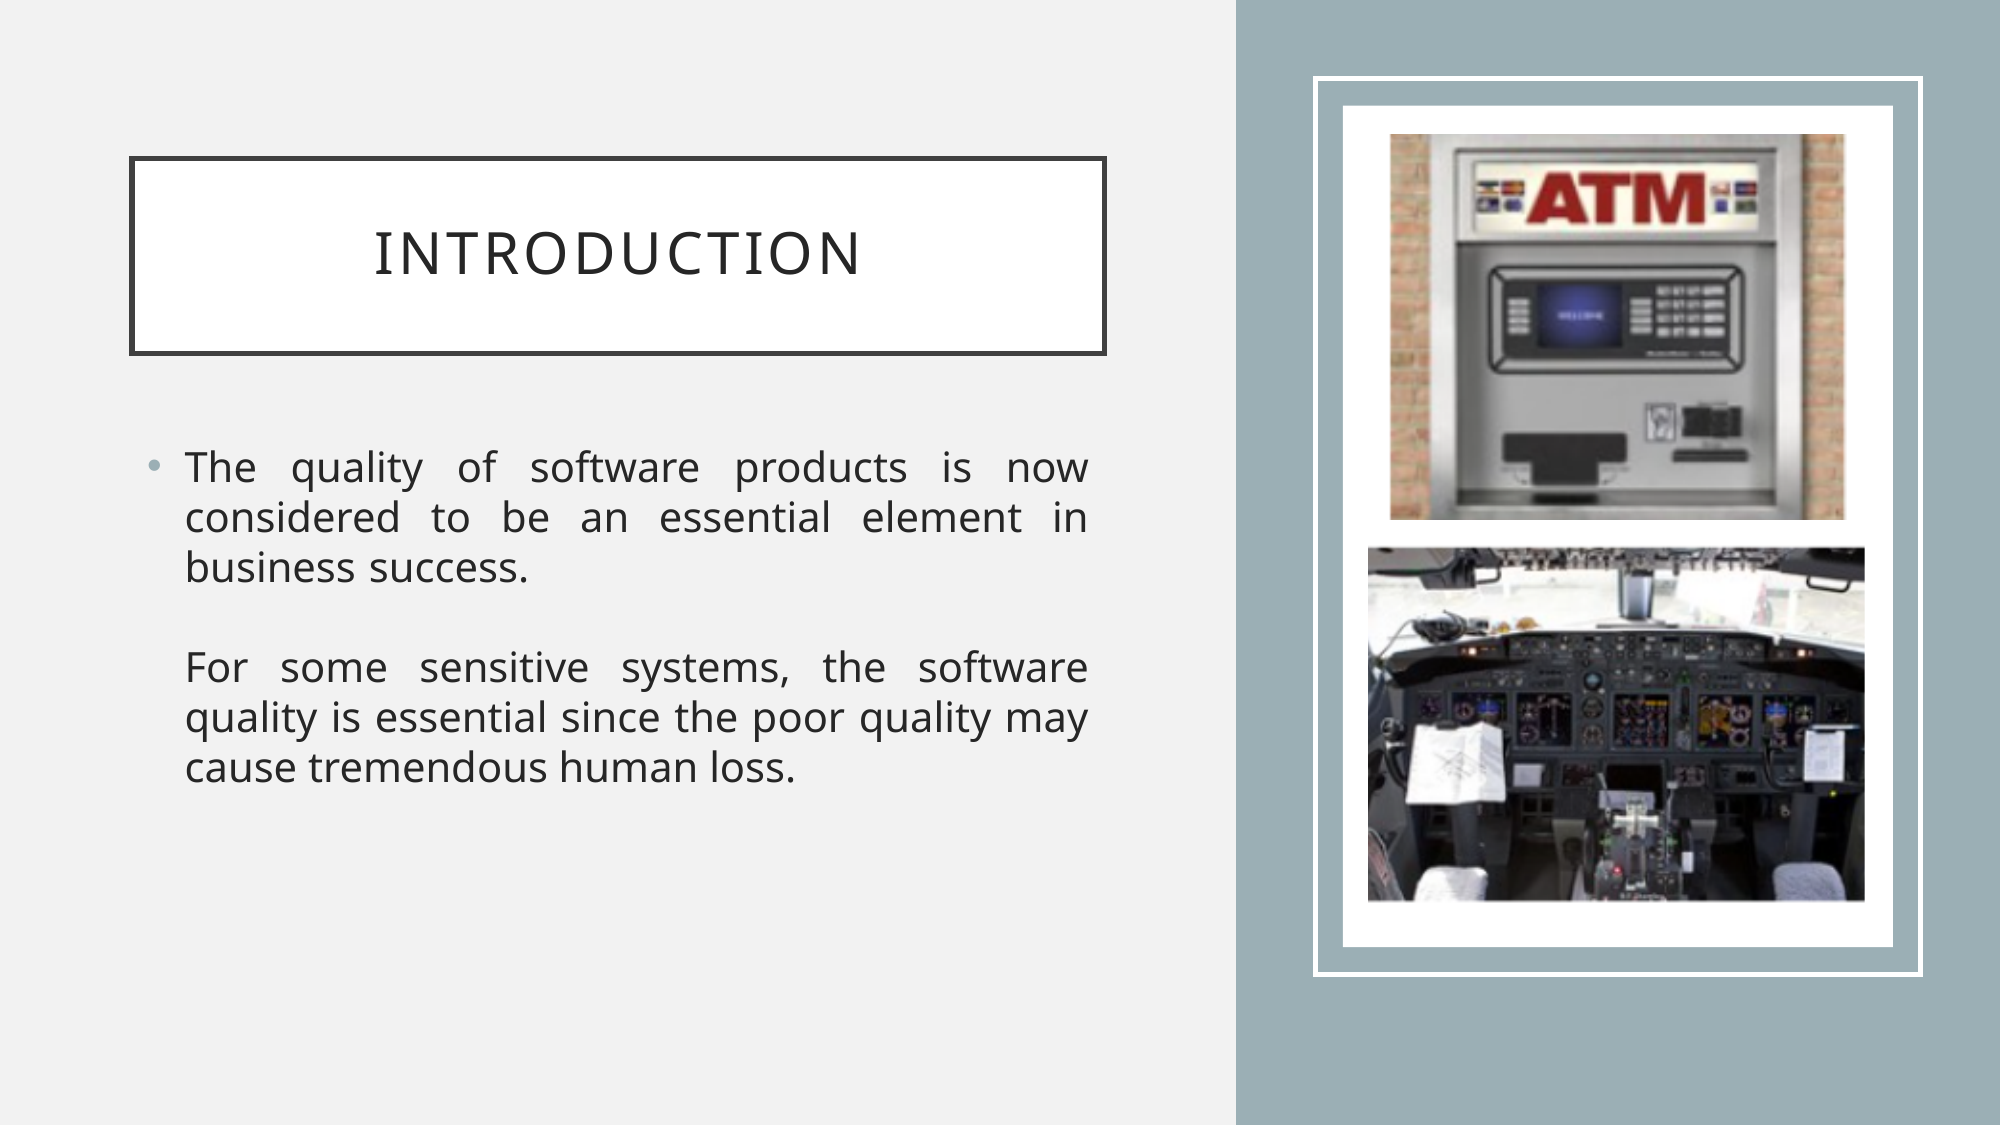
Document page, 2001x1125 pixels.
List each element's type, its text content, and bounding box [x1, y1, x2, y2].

text_box [1315, 78, 1921, 975]
text_box [1235, 0, 2000, 1125]
text_box [1342, 105, 1894, 948]
picture [1368, 533, 1865, 920]
title introduction [129, 156, 1107, 356]
picture [1368, 134, 1865, 521]
list The quality of software products is now considered to be an essential element in business success. For some sensitive systems, the software quality is essential since the poor quality may cause tremendous human loss. [131, 432, 1104, 942]
